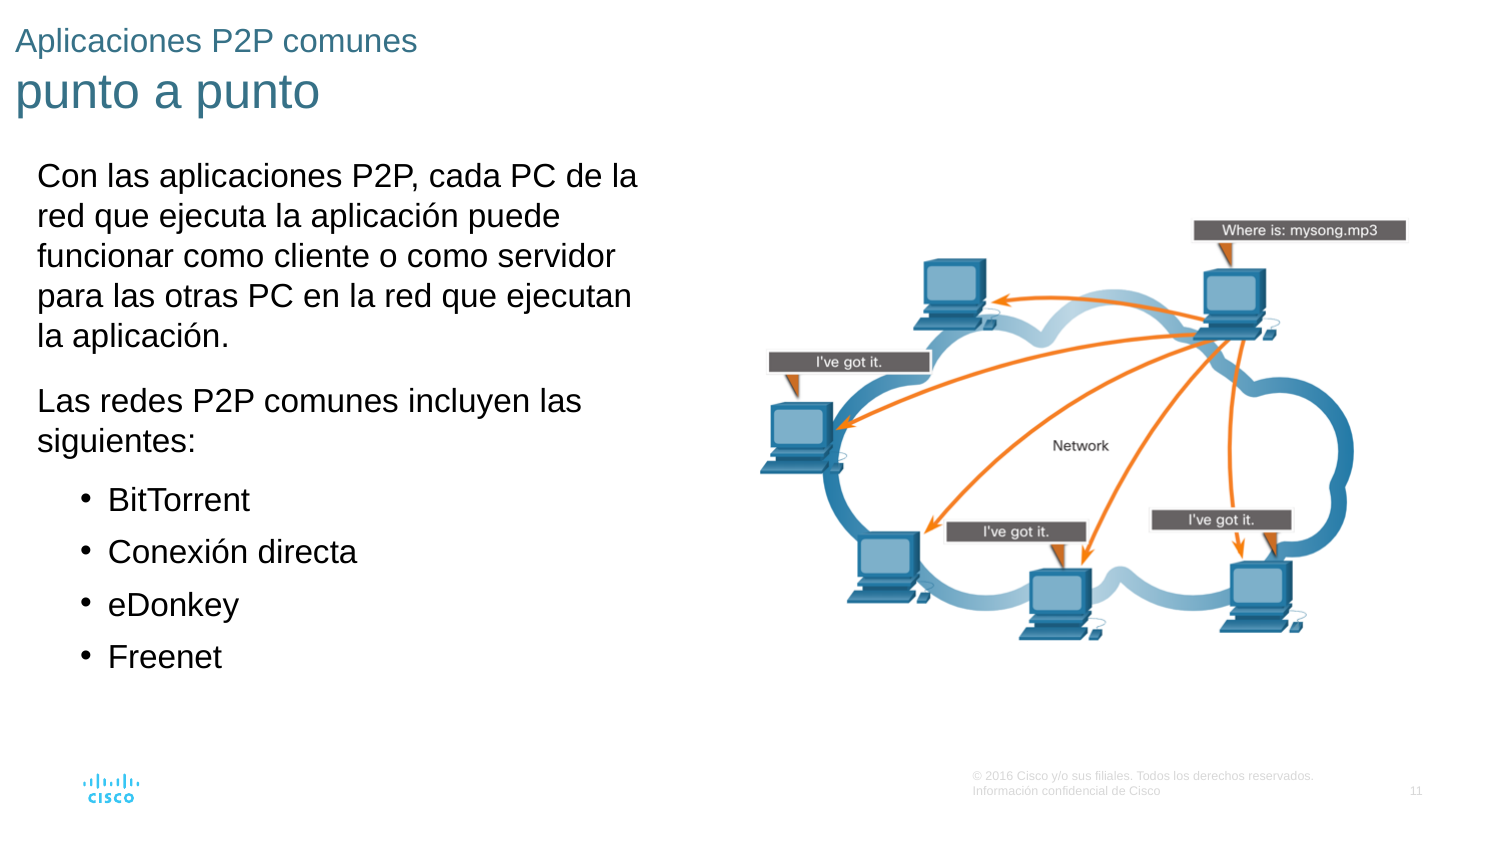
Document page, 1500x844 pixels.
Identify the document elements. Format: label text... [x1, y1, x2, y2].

title Aplicaciones P2P comunes punto a punto [0, 6, 1500, 131]
list Con las aplicaciones P2P, cada PC de la red que ejecuta la aplicación puede funcionar como cliente o como servidor para las otras PC en la red que ejecutan la aplicación. Las redes P2P comunes incluyen las siguientes: BitTorrent Conexión directa eDonkey Freenet [22, 147, 694, 750]
picture [749, 191, 1423, 661]
